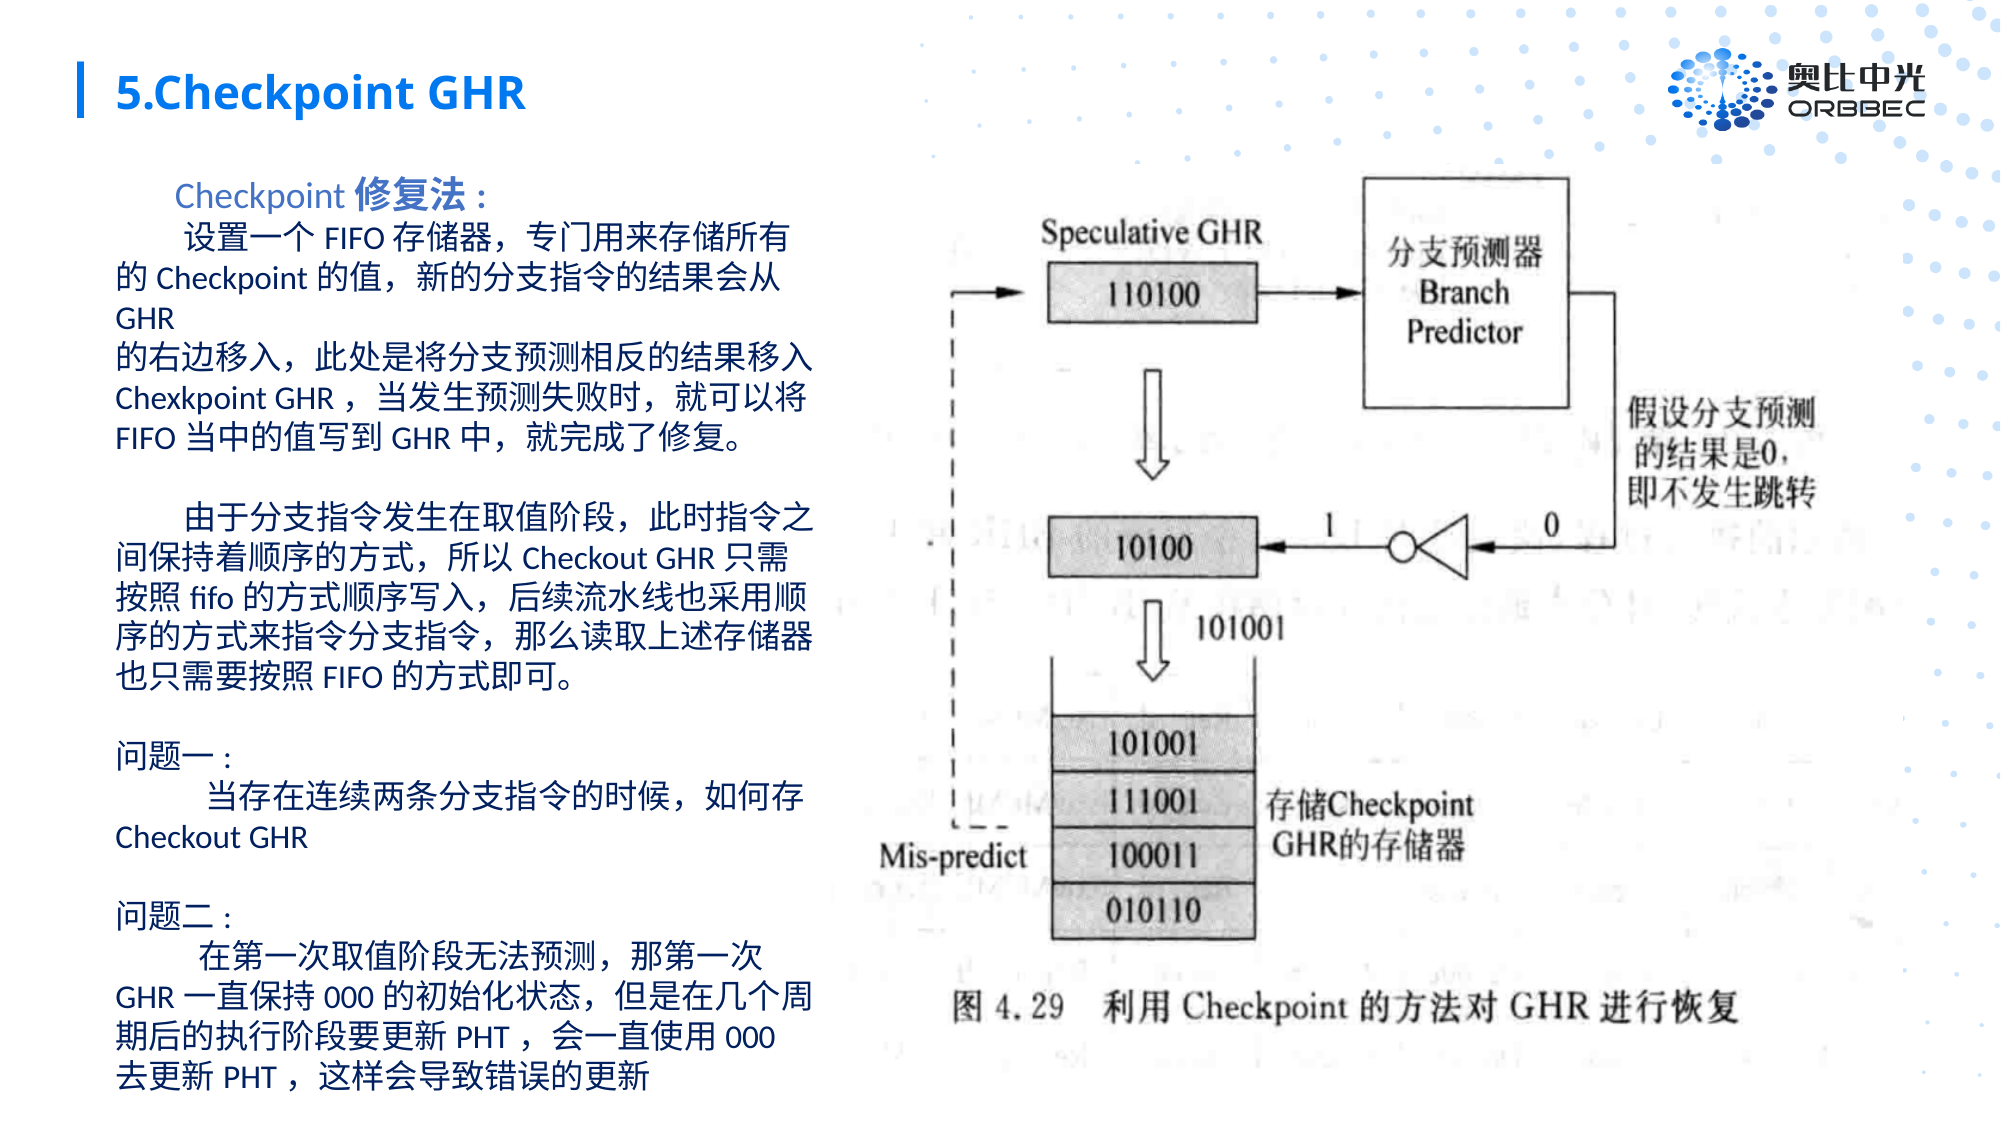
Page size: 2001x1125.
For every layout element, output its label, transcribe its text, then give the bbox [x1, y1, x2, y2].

text_box Checkpoint修复法: 设置一个FIFO存储器，专门用来存储所有的Checkpoint的值，新的分支指令的结果会从GHR 的右边移入，此处是将分支预测相反的结果移入Chexkpoint GHR，当发生预测失败时，就可以将FIFO当中的值写到GHR中，就完成了修复。 由于分支指令发生在取值阶段，此时指令之间保持着顺序的方式，所以Checkout GHR只需按照fifo的方式顺序写入，后续流水线也采用顺序的方式来指令分支指令，那么读取上述存储器也只需要按照FIFO的方式即可。 问题一: 当存在连续两条分支指令的时候，如何存Checkout GHR 问题二: 在第一次取值阶段无法预测，那第一次GHR一直保持000的初始化状态，但是在几个周期后的执行阶段要更新PHT，会一直使用000去更新PHT，这样会导致错误的更新 [100, 164, 832, 1103]
picture [0, 0, 2001, 1125]
list 5.Checkpoint GHR [100, 43, 800, 127]
